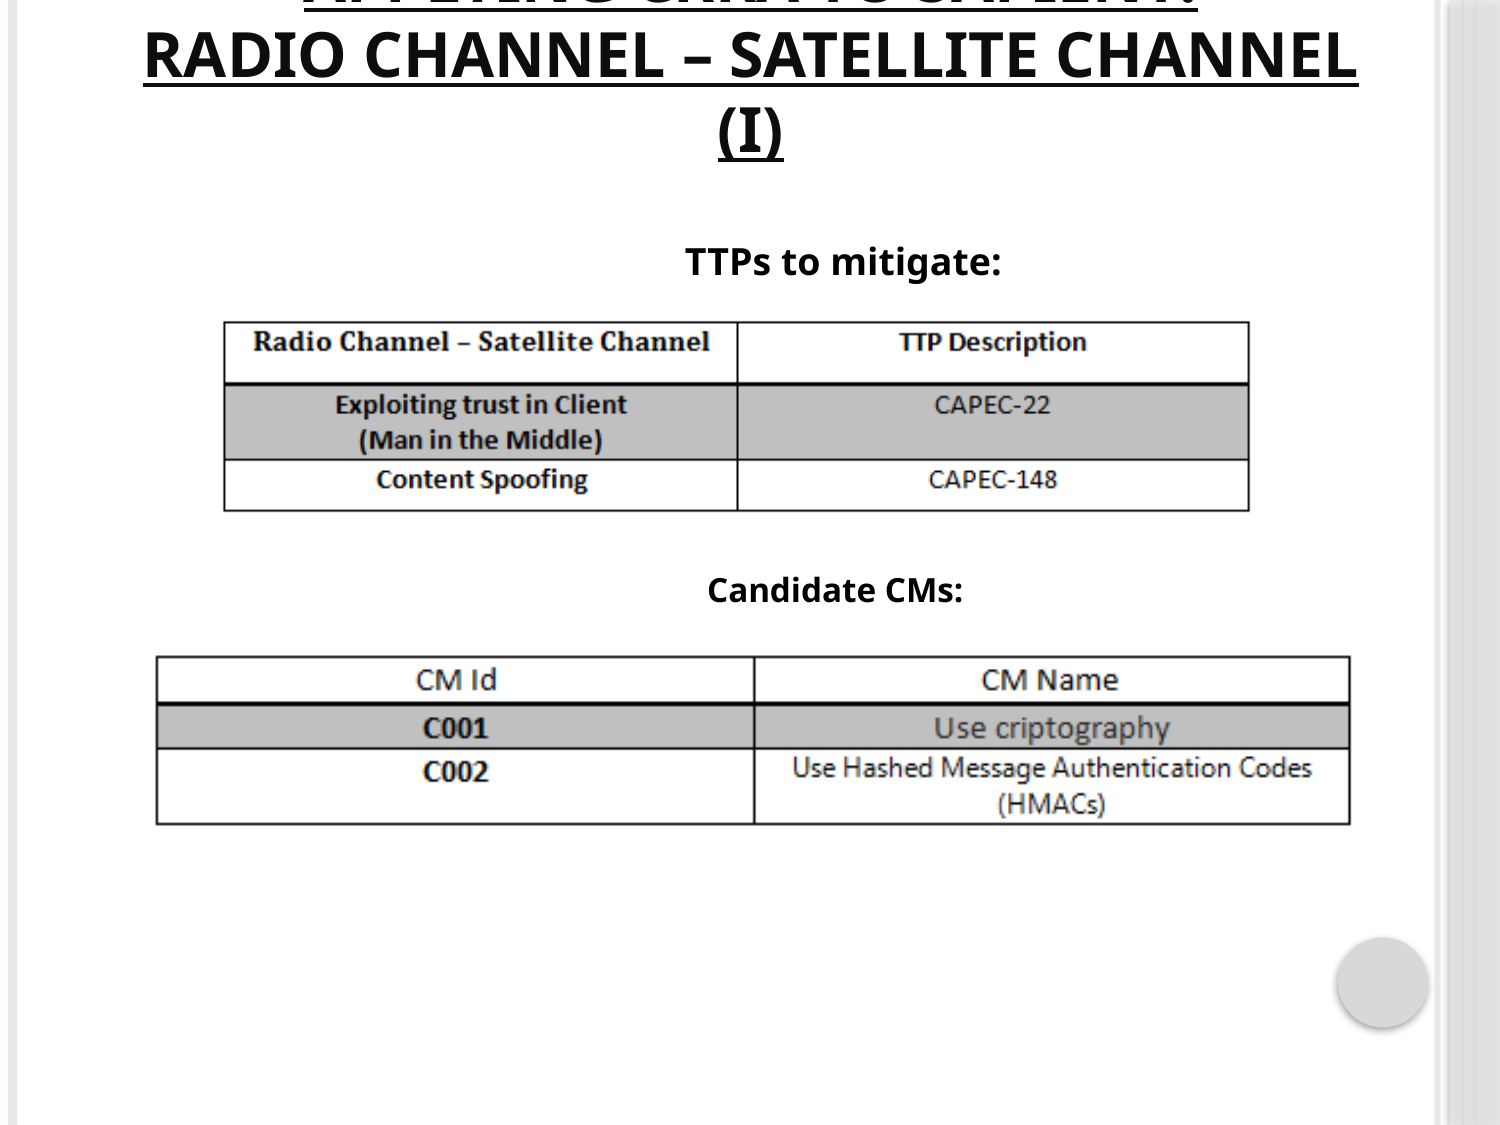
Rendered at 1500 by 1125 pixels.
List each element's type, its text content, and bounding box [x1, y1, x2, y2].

picture [145, 644, 1365, 835]
picture [217, 313, 1259, 523]
text_box Applying CRRA To Sapient: Radio channel – satellite Channel (I) [88, 0, 1414, 173]
list TTPs to mitigate: Candidate CMs: [64, 125, 1414, 965]
